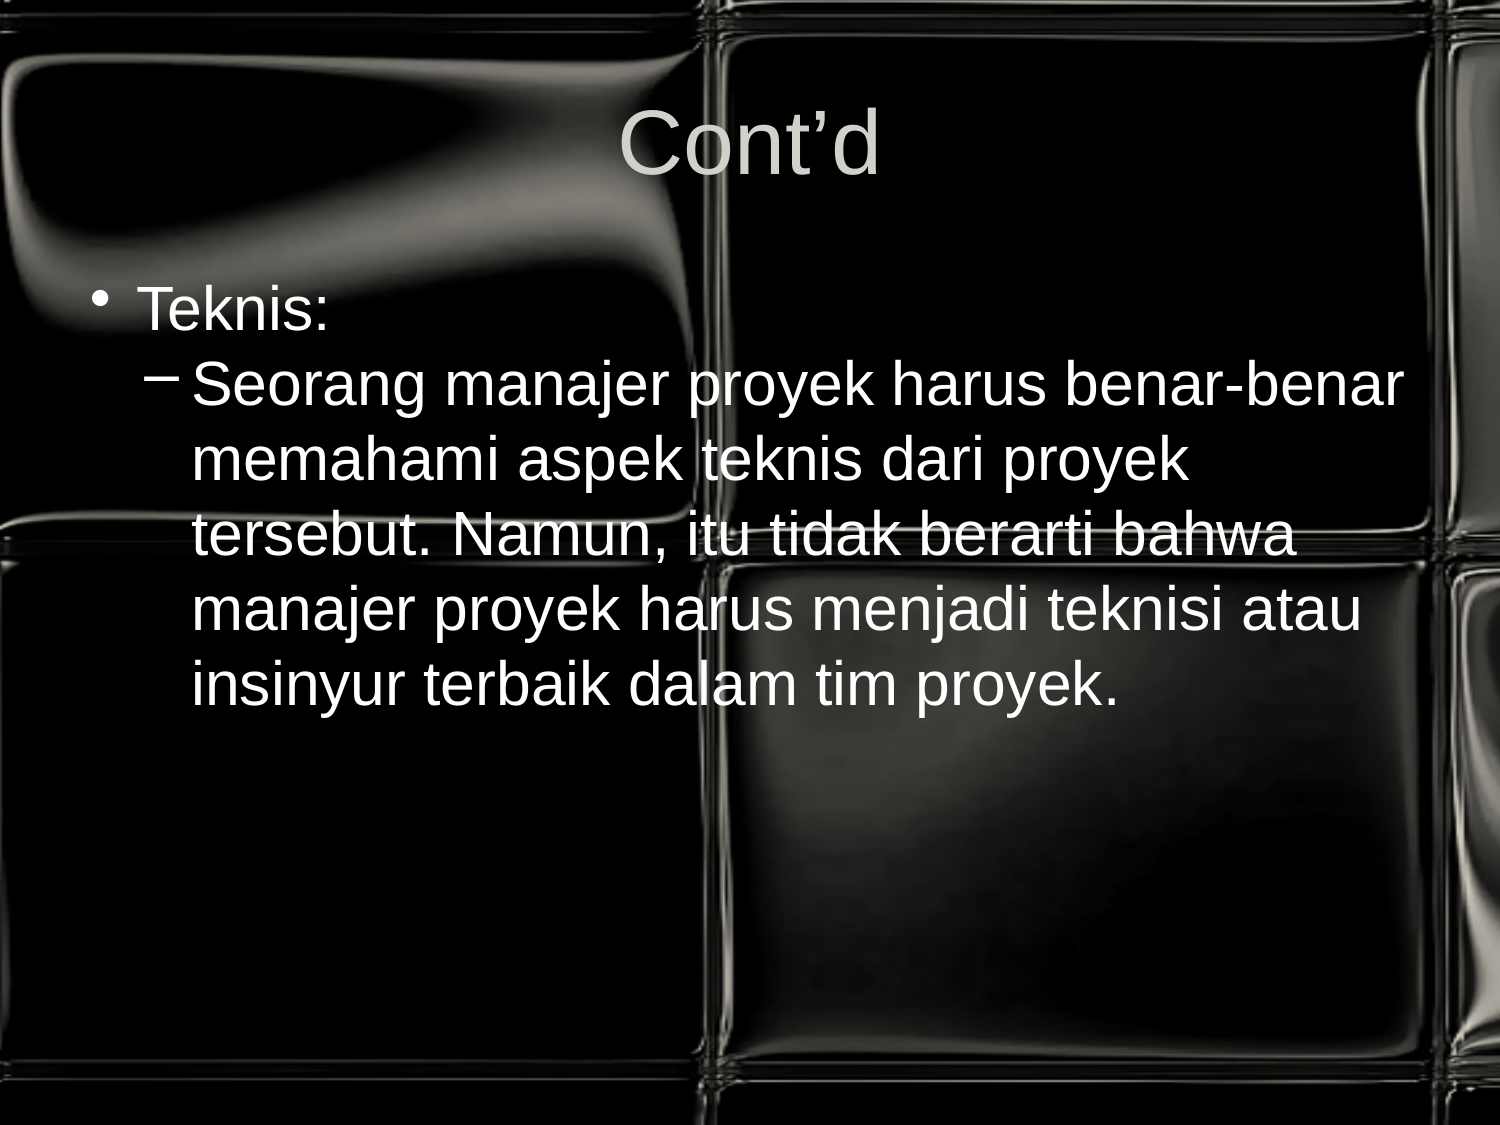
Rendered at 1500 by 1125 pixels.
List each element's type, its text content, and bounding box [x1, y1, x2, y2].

title Cont’d [75, 45, 1425, 232]
list Teknis: Seorang manajer proyek harus benar-benar memahami aspek teknis dari proyek tersebut. Namun, itu tidak berarti bahwa manajer proyek harus menjadi teknisi atau insinyur terbaik dalam tim proyek. [75, 260, 1425, 977]
